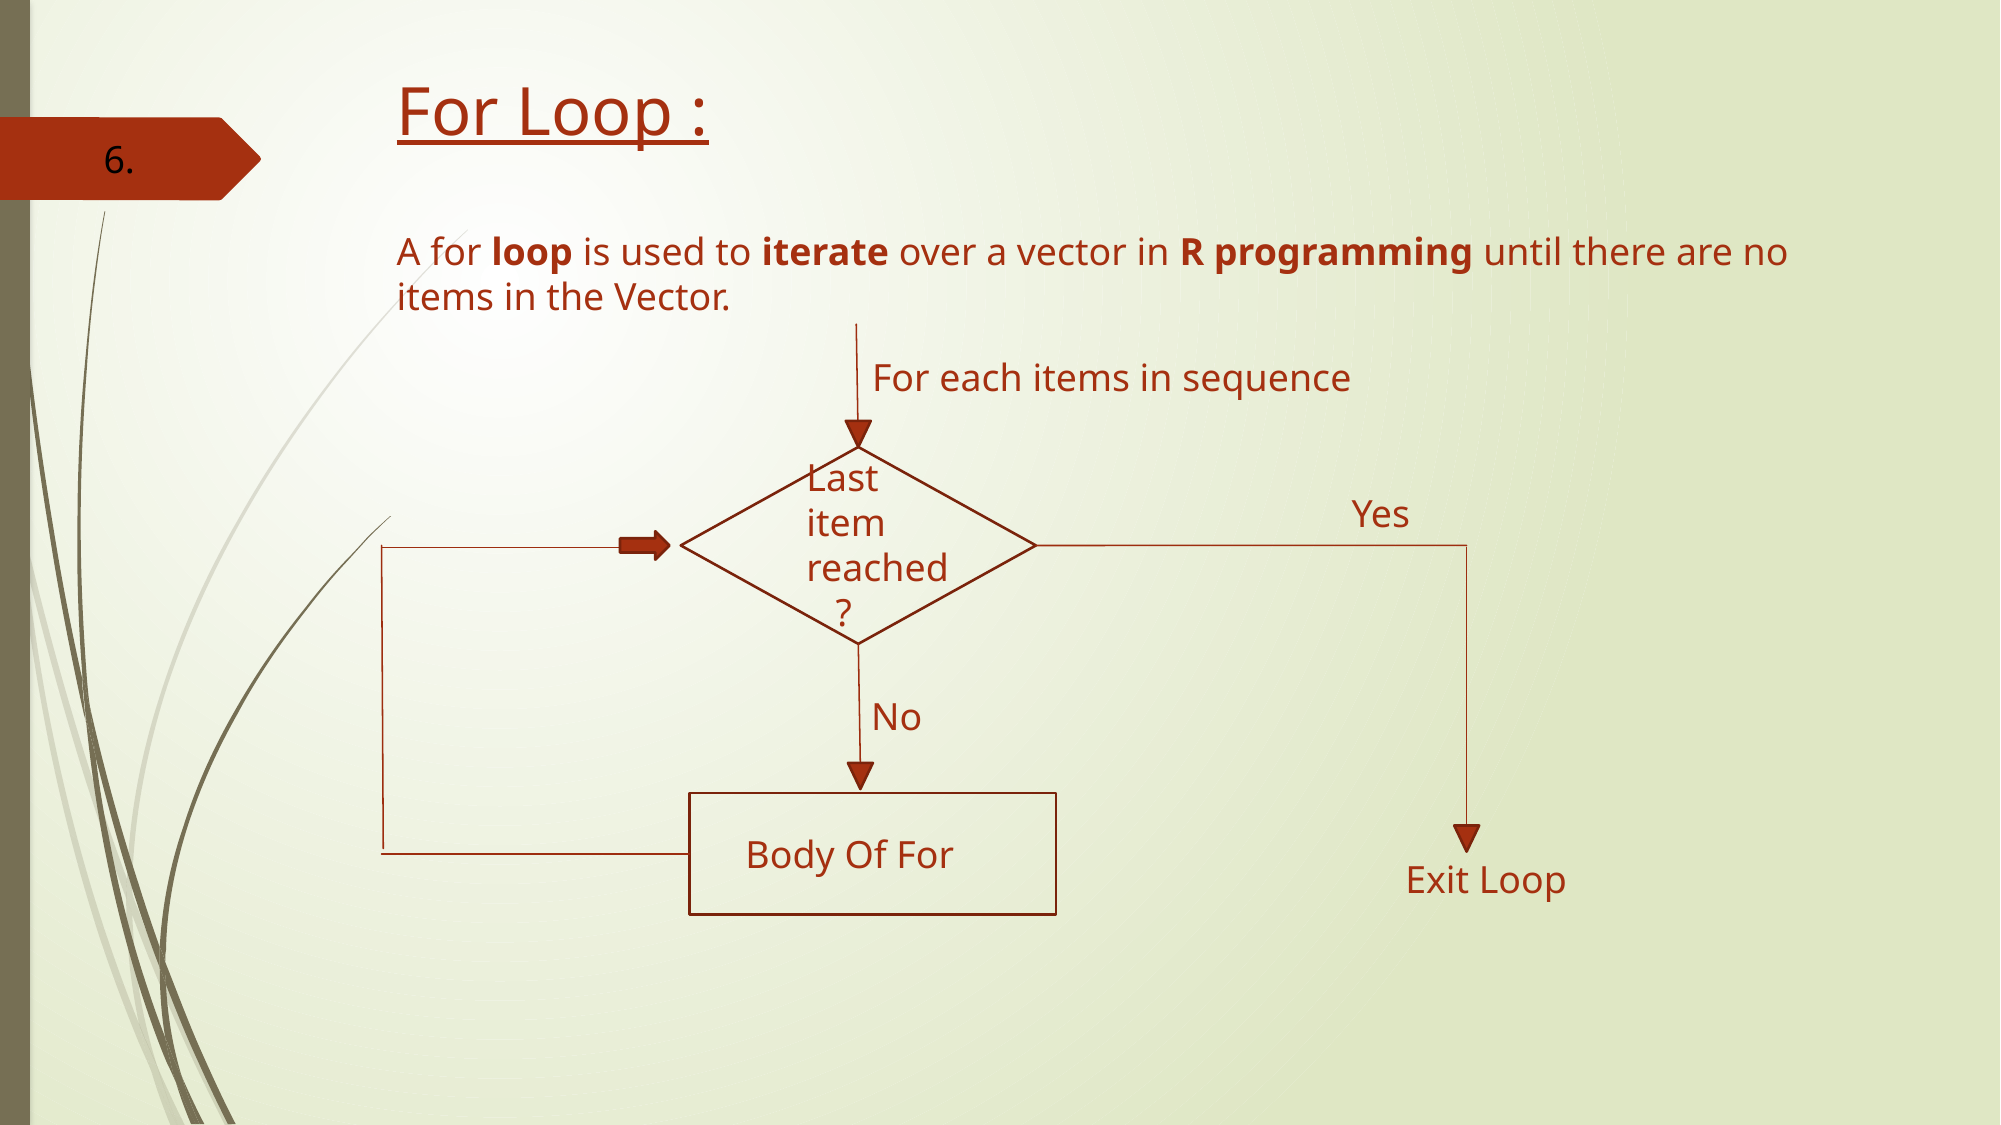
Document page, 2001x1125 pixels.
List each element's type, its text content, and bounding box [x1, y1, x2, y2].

text_box Yes [1336, 482, 1426, 543]
text_box [618, 529, 671, 561]
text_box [855, 323, 859, 448]
text_box Exit Loop [1390, 848, 1583, 909]
text_box No [865, 685, 965, 746]
title For Loop : A for loop is used to iterate over a vector in R programming until there are no items in the Vector. [381, 60, 1844, 1084]
text_box [982, 514, 1037, 577]
text_box For each items in sequence [862, 347, 1430, 407]
text_box [844, 419, 851, 435]
text_box Last item reached ? [791, 446, 982, 642]
text_box [846, 761, 875, 791]
text_box [1452, 824, 1481, 848]
text_box Body Of For [730, 823, 1057, 884]
text_box 6. [88, 128, 229, 189]
text_box [862, 419, 872, 443]
text_box [688, 792, 1057, 916]
text_box [679, 482, 791, 609]
